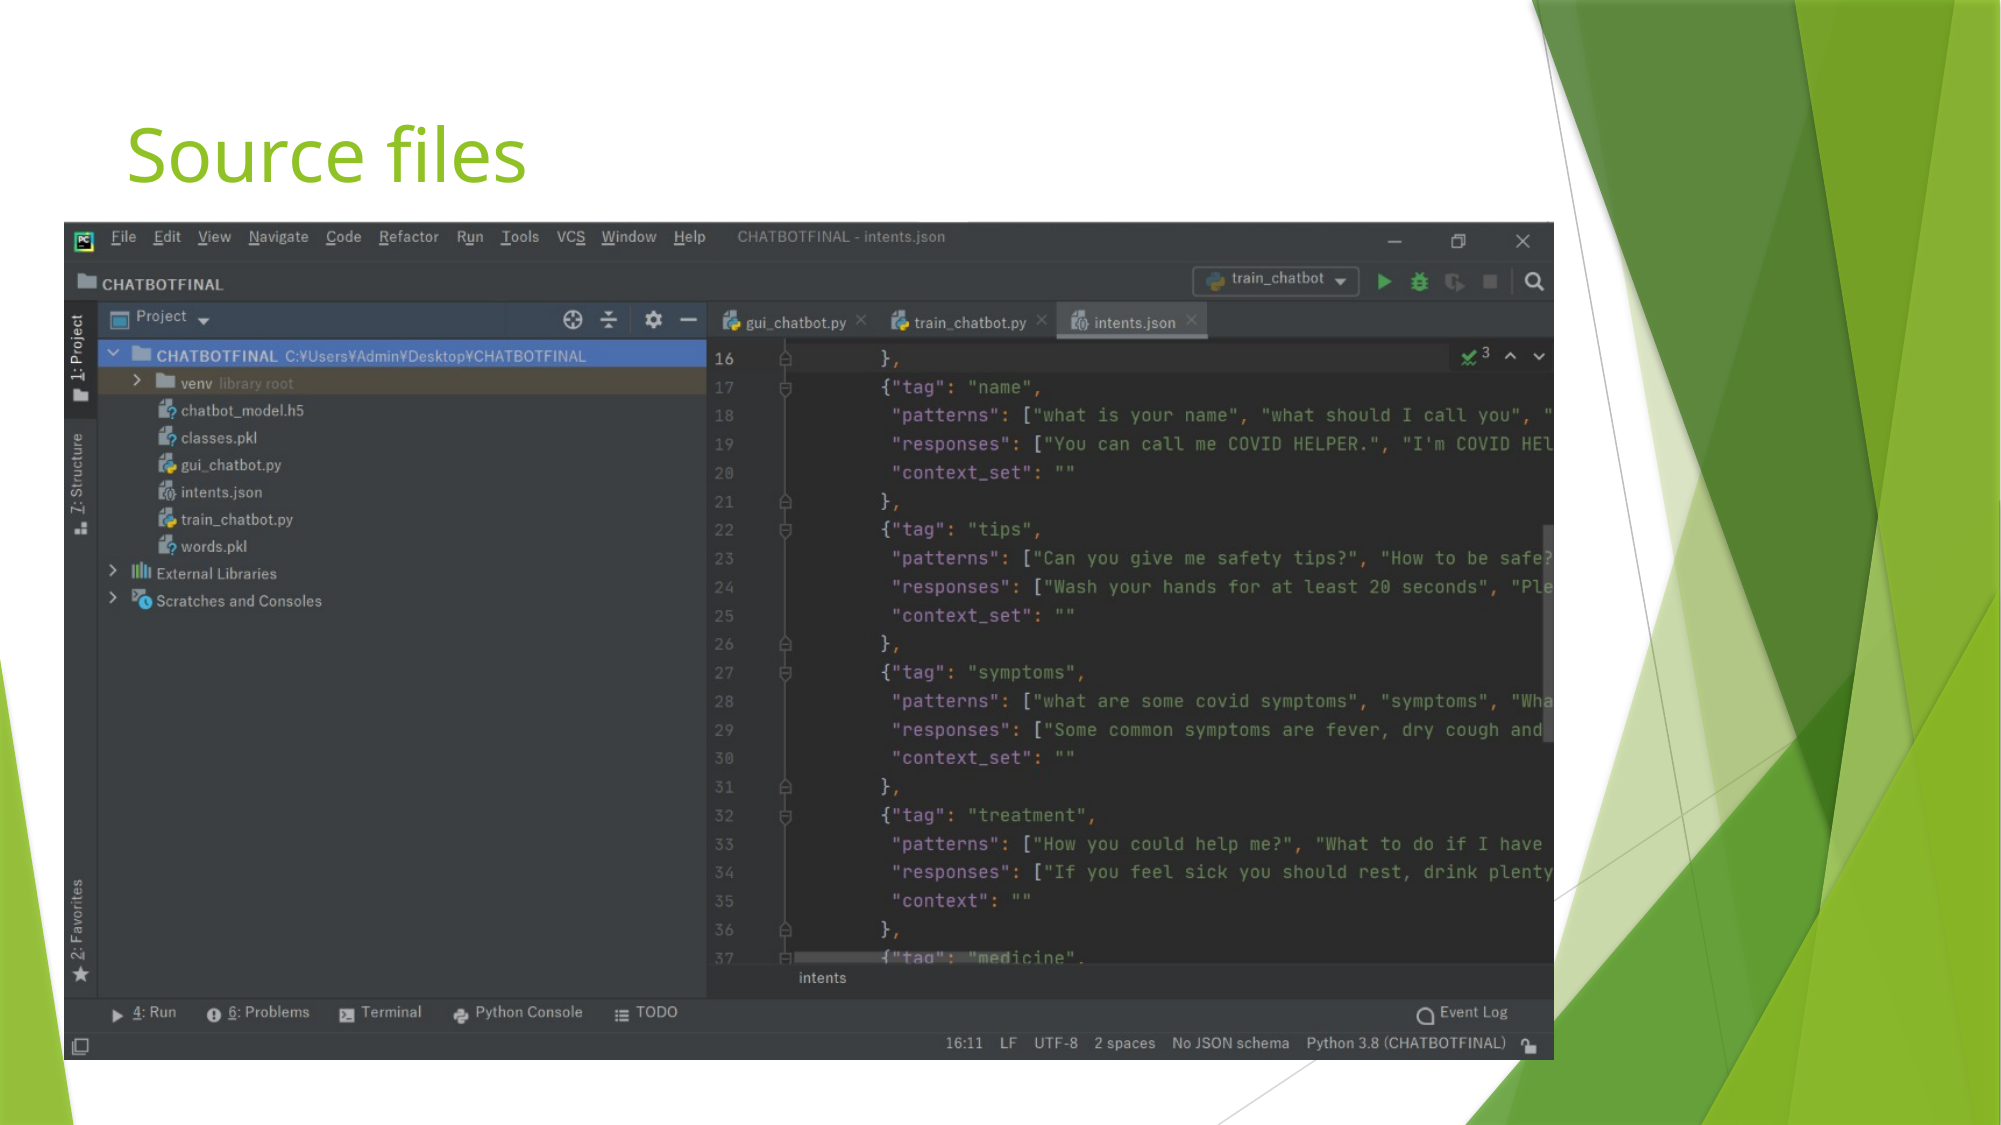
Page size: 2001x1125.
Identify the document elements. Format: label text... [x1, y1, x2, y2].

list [63, 221, 1555, 1060]
title Source files [111, 99, 1522, 220]
